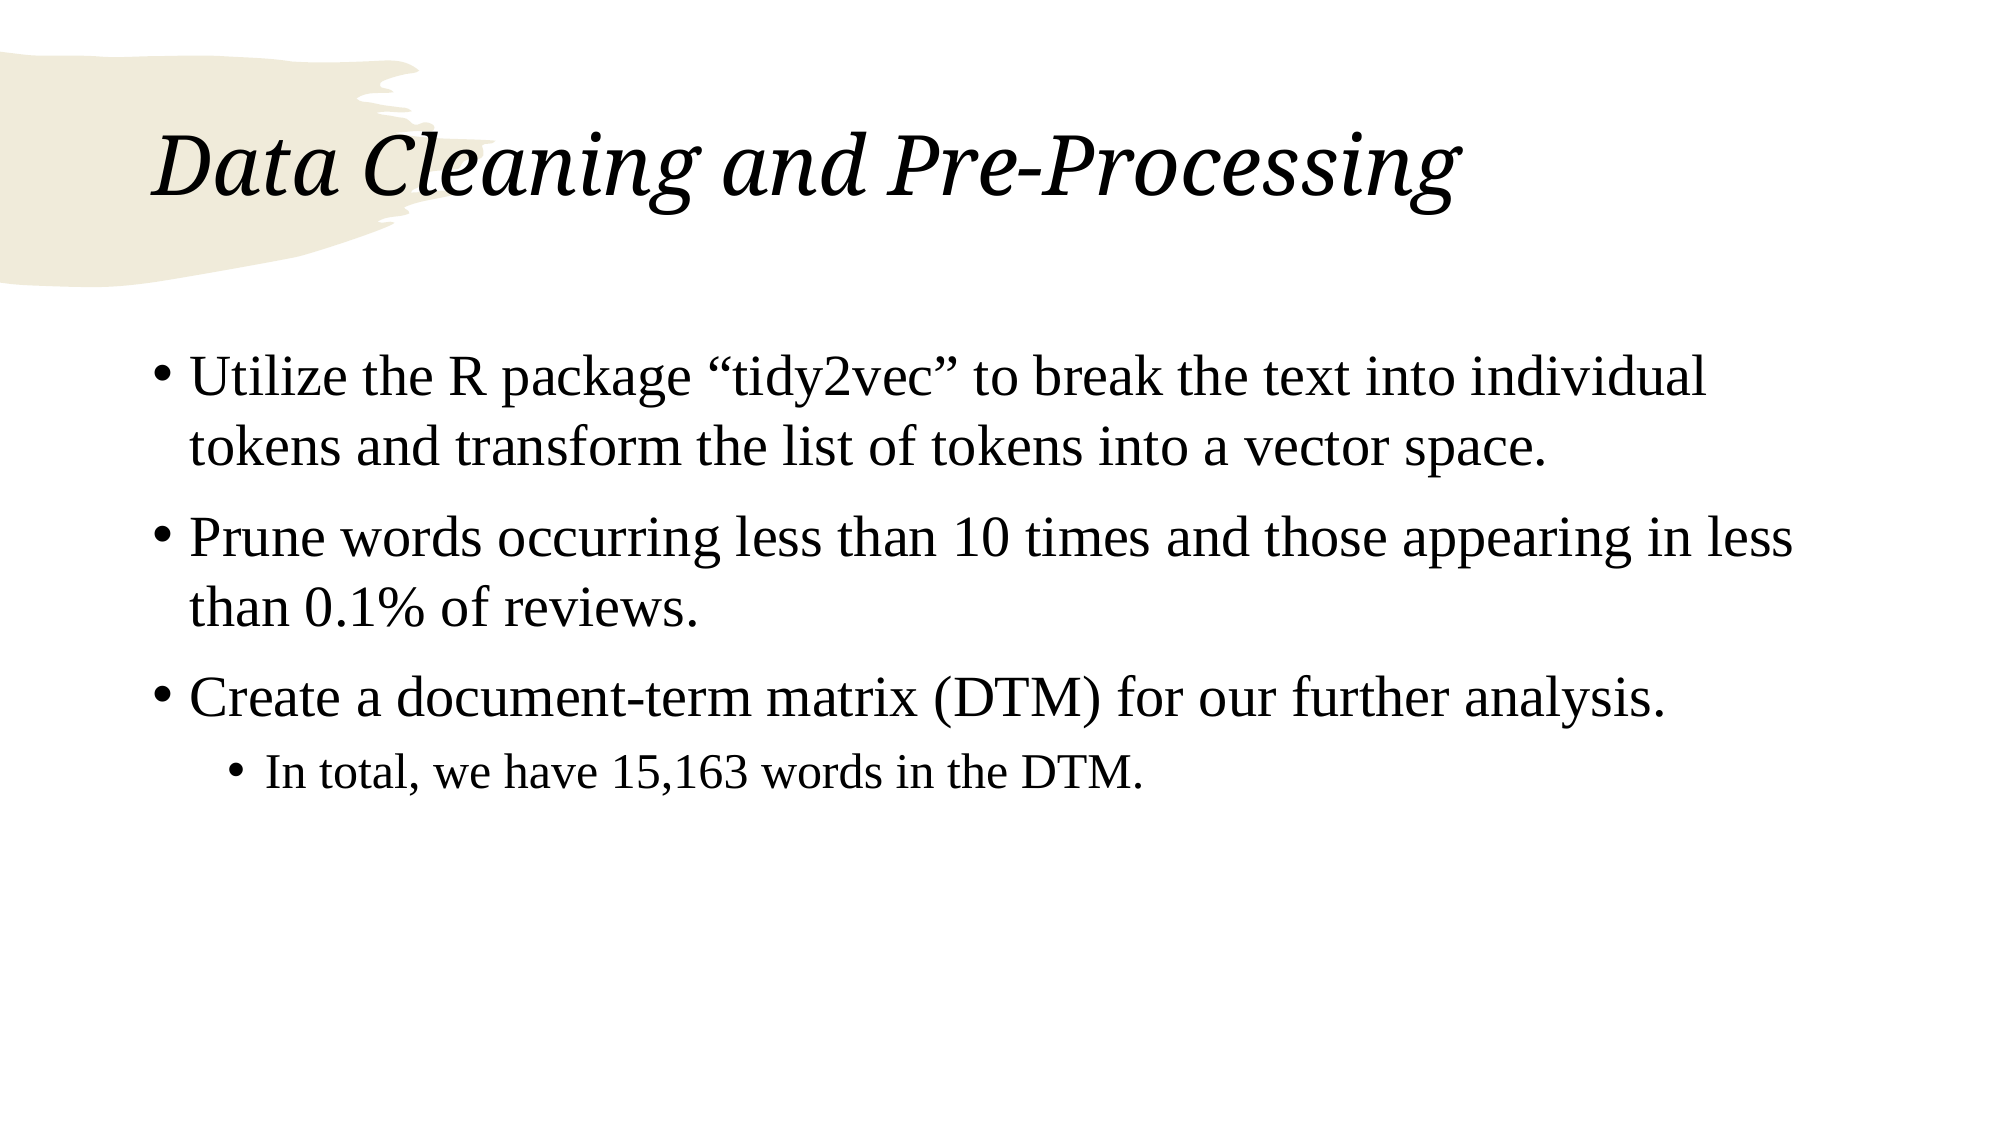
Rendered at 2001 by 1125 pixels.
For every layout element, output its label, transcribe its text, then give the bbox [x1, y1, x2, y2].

title Data Cleaning and Pre-Processing [137, 59, 1863, 278]
list Utilize the R package “tidy2vec” to break the text into individual tokens and transform the list of tokens into a vector space. Prune words occurring less than 10 times and those appearing in less than 0.1% of reviews. Create a document-term matrix (DTM) for our further analysis. In total, we have 15,163 words in the DTM. [137, 329, 1863, 1013]
